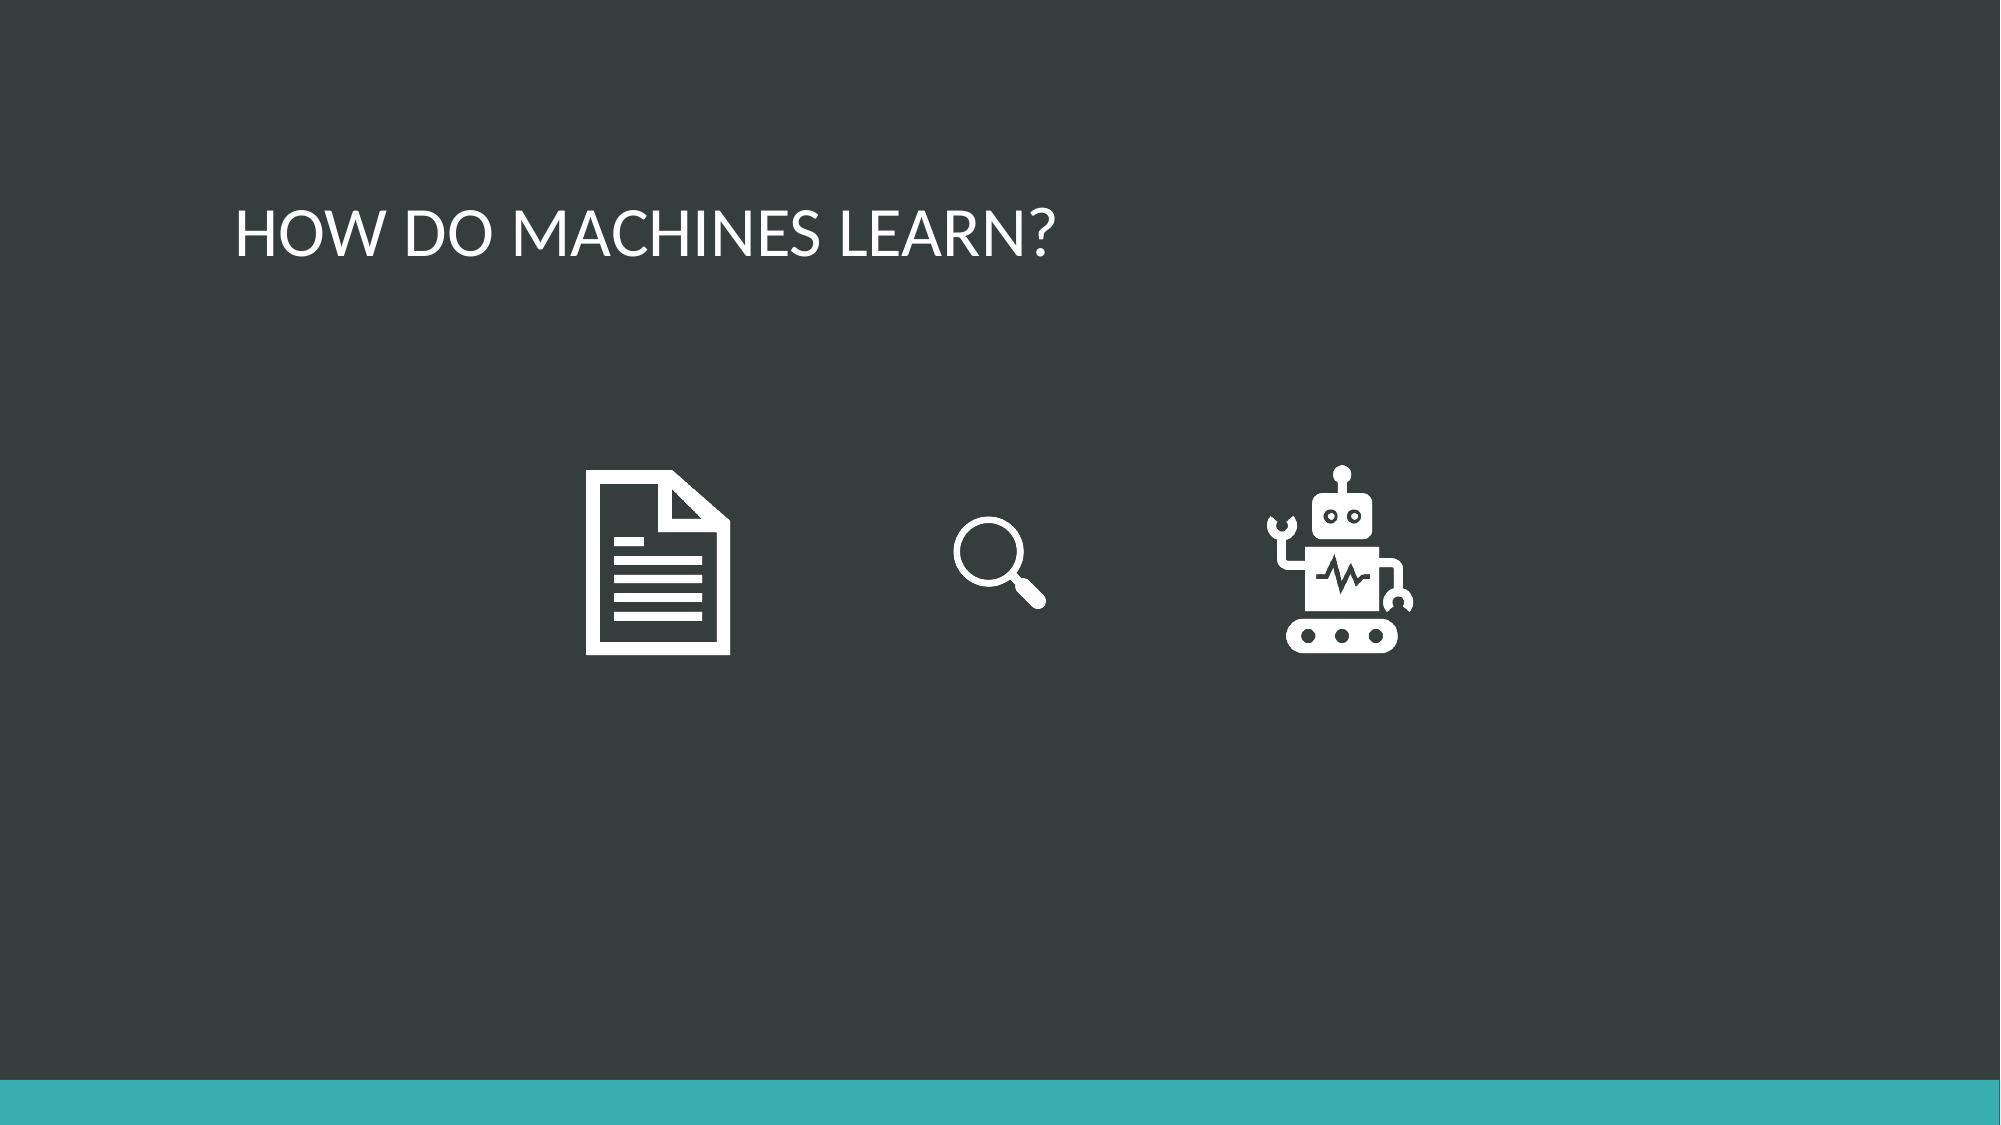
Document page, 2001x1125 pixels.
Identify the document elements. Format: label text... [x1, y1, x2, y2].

picture [943, 506, 1056, 619]
picture [1230, 451, 1454, 674]
title HOW DO MACHINES LEARN? [219, 76, 1780, 279]
picture [546, 451, 770, 674]
